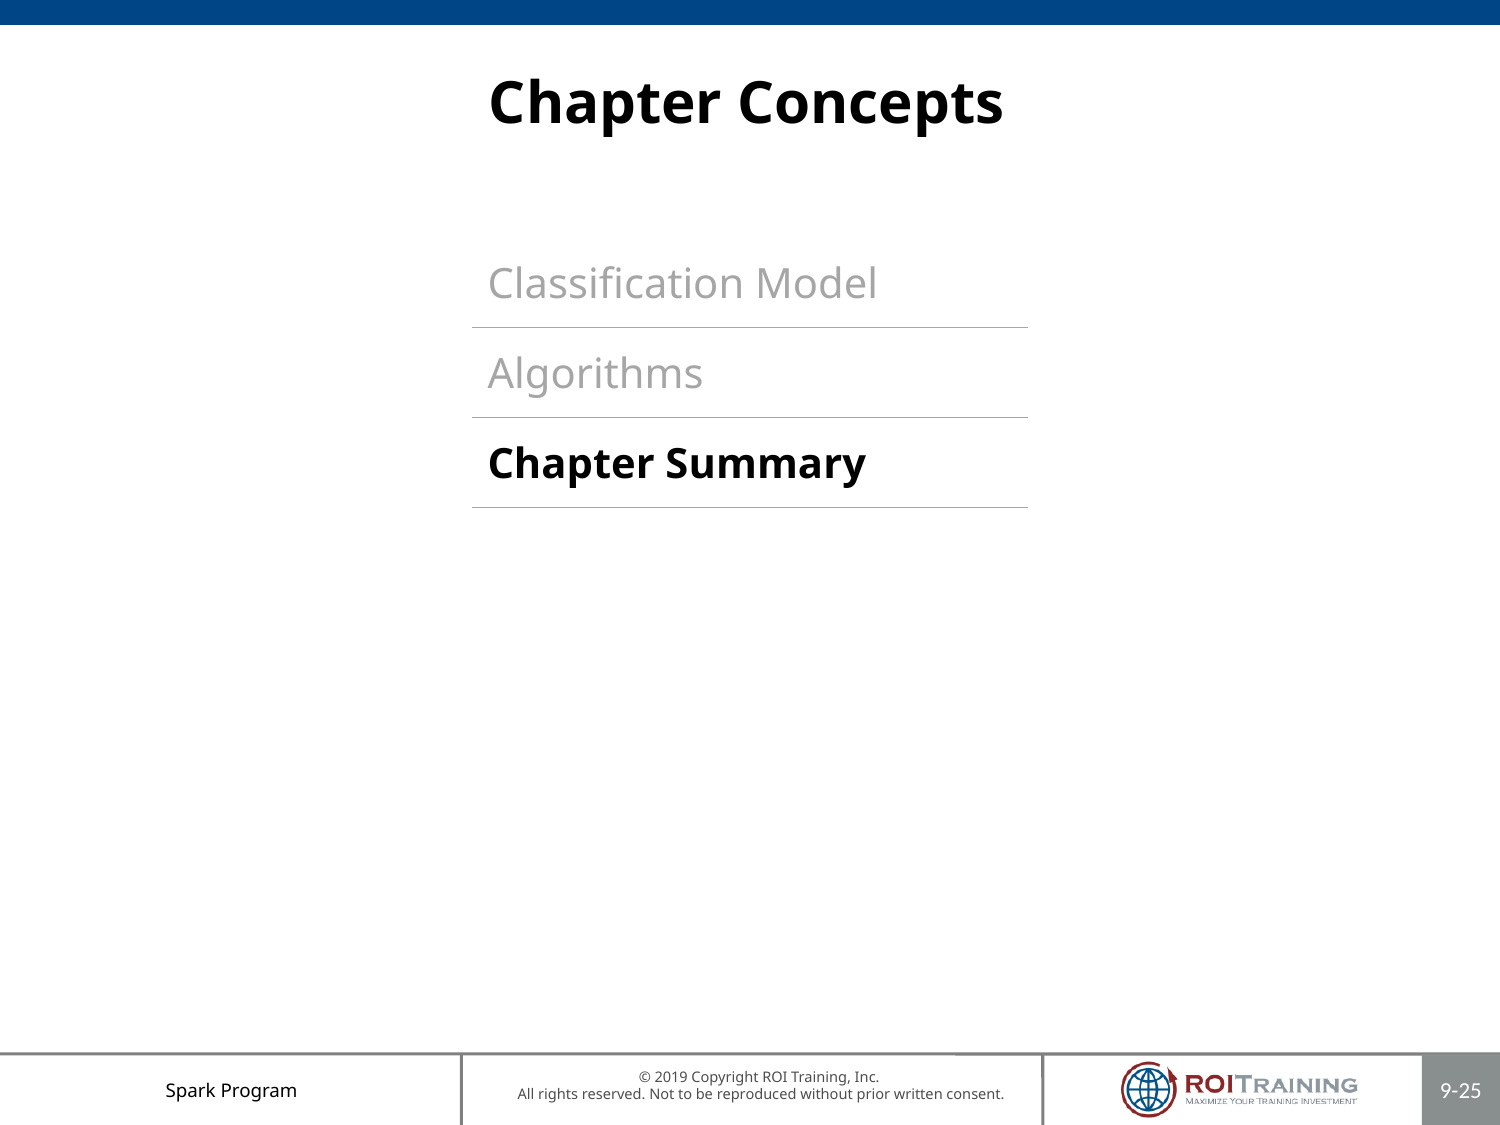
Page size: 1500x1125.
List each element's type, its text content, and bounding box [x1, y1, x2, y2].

picture [1113, 1060, 1362, 1118]
table_cell Algorithms [473, 328, 1027, 417]
table_header Classification Model [473, 238, 1027, 327]
title Chapter Concepts [172, 48, 1322, 152]
table_cell Chapter Summary [473, 418, 1027, 507]
